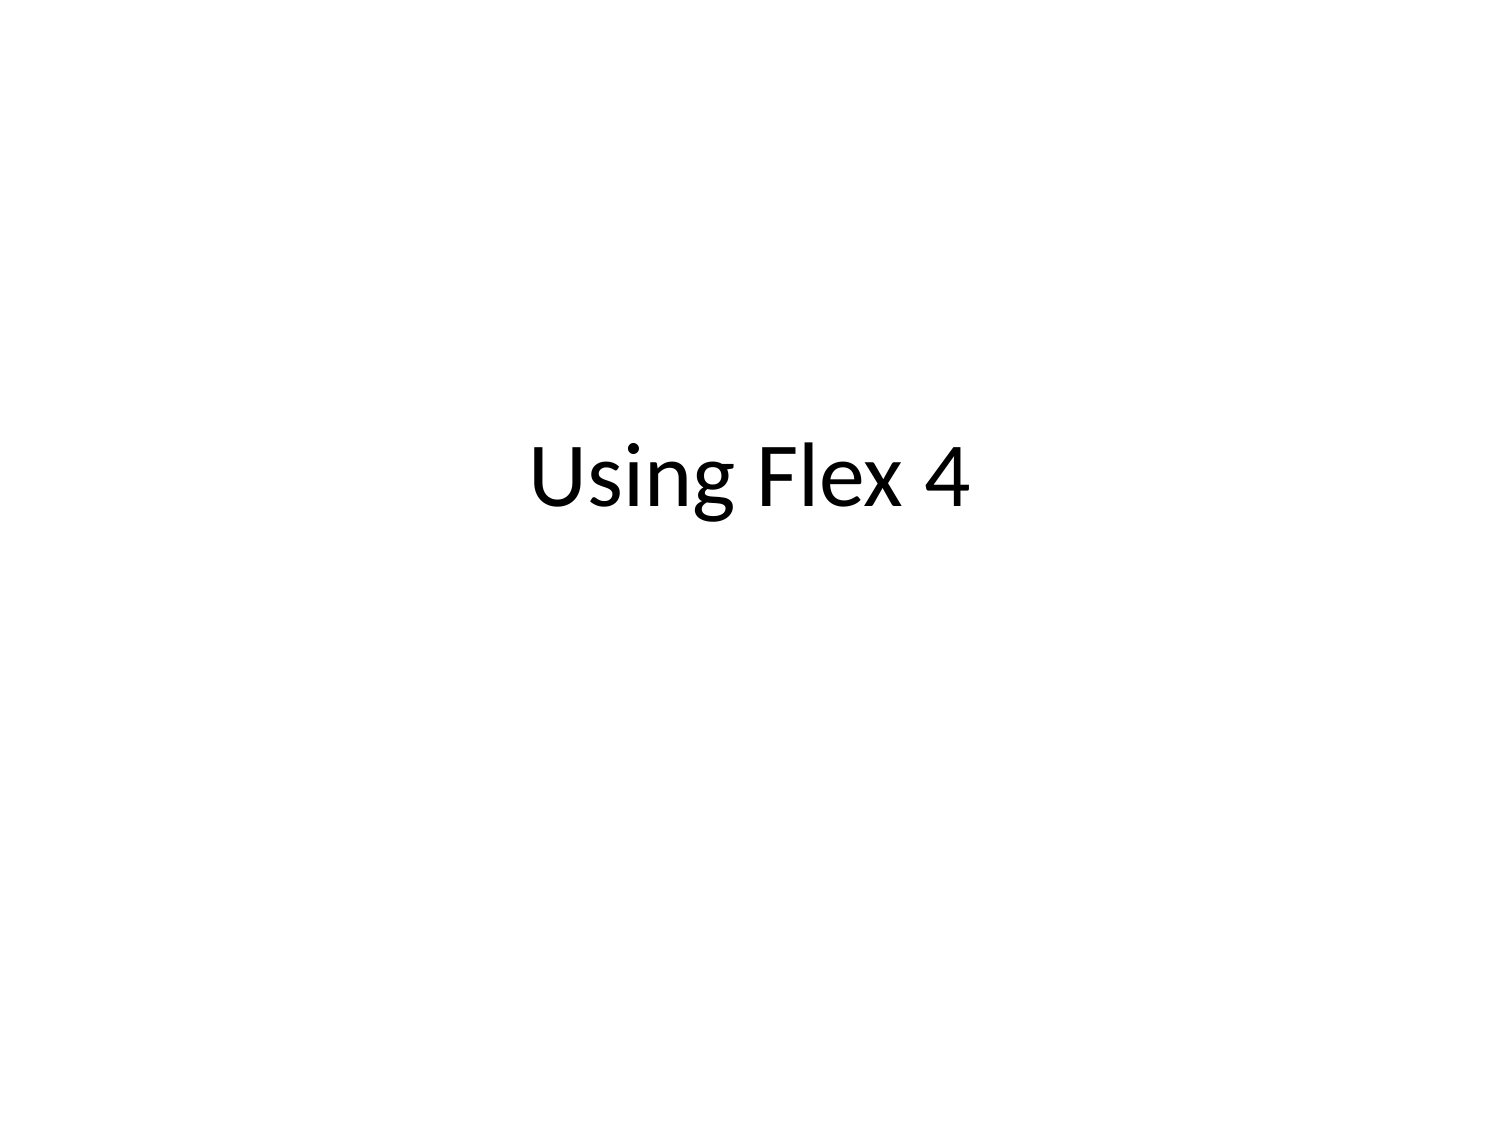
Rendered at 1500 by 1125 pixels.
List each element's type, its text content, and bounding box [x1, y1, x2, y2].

title Using Flex 4 [112, 349, 1388, 591]
